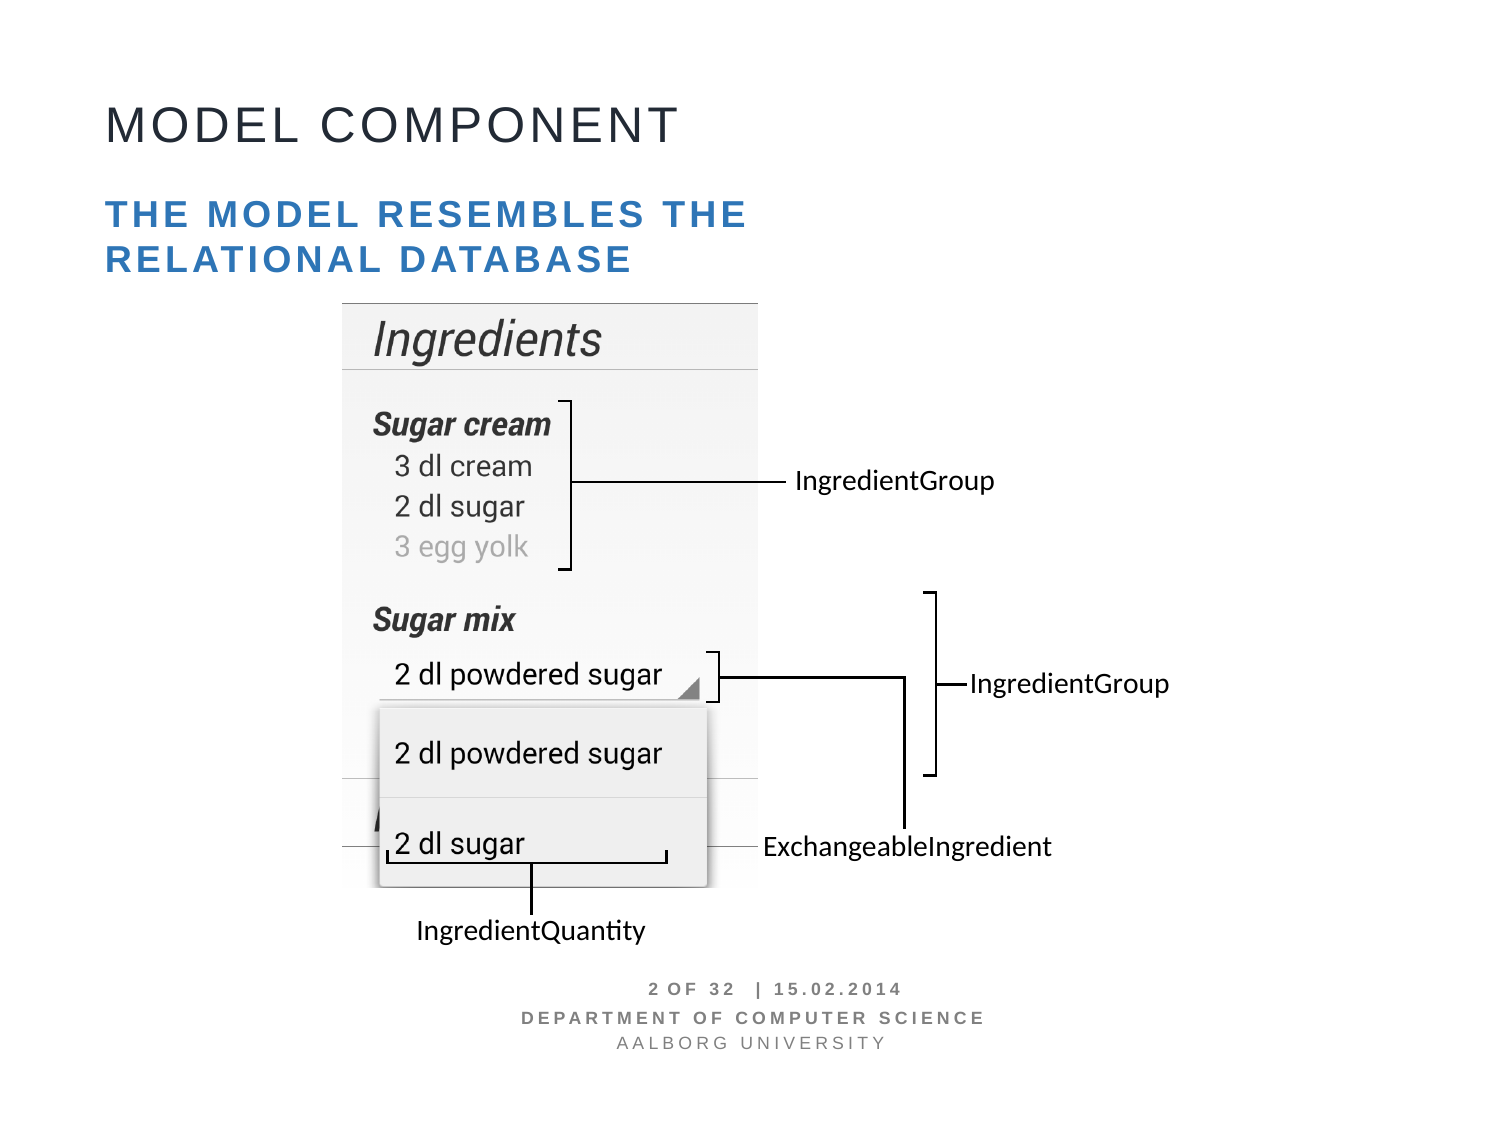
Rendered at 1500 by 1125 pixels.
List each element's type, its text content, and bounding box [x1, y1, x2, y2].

text_box the model resembles the relational database [102, 189, 1106, 858]
text_box 2 OF 32 | 15.02.2014 [416, 976, 1130, 1000]
text_box Department of computer science AALBORG UNIVERSITy [449, 1006, 1055, 1056]
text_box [340, 302, 1172, 951]
text_box Model Component [102, 92, 1125, 153]
